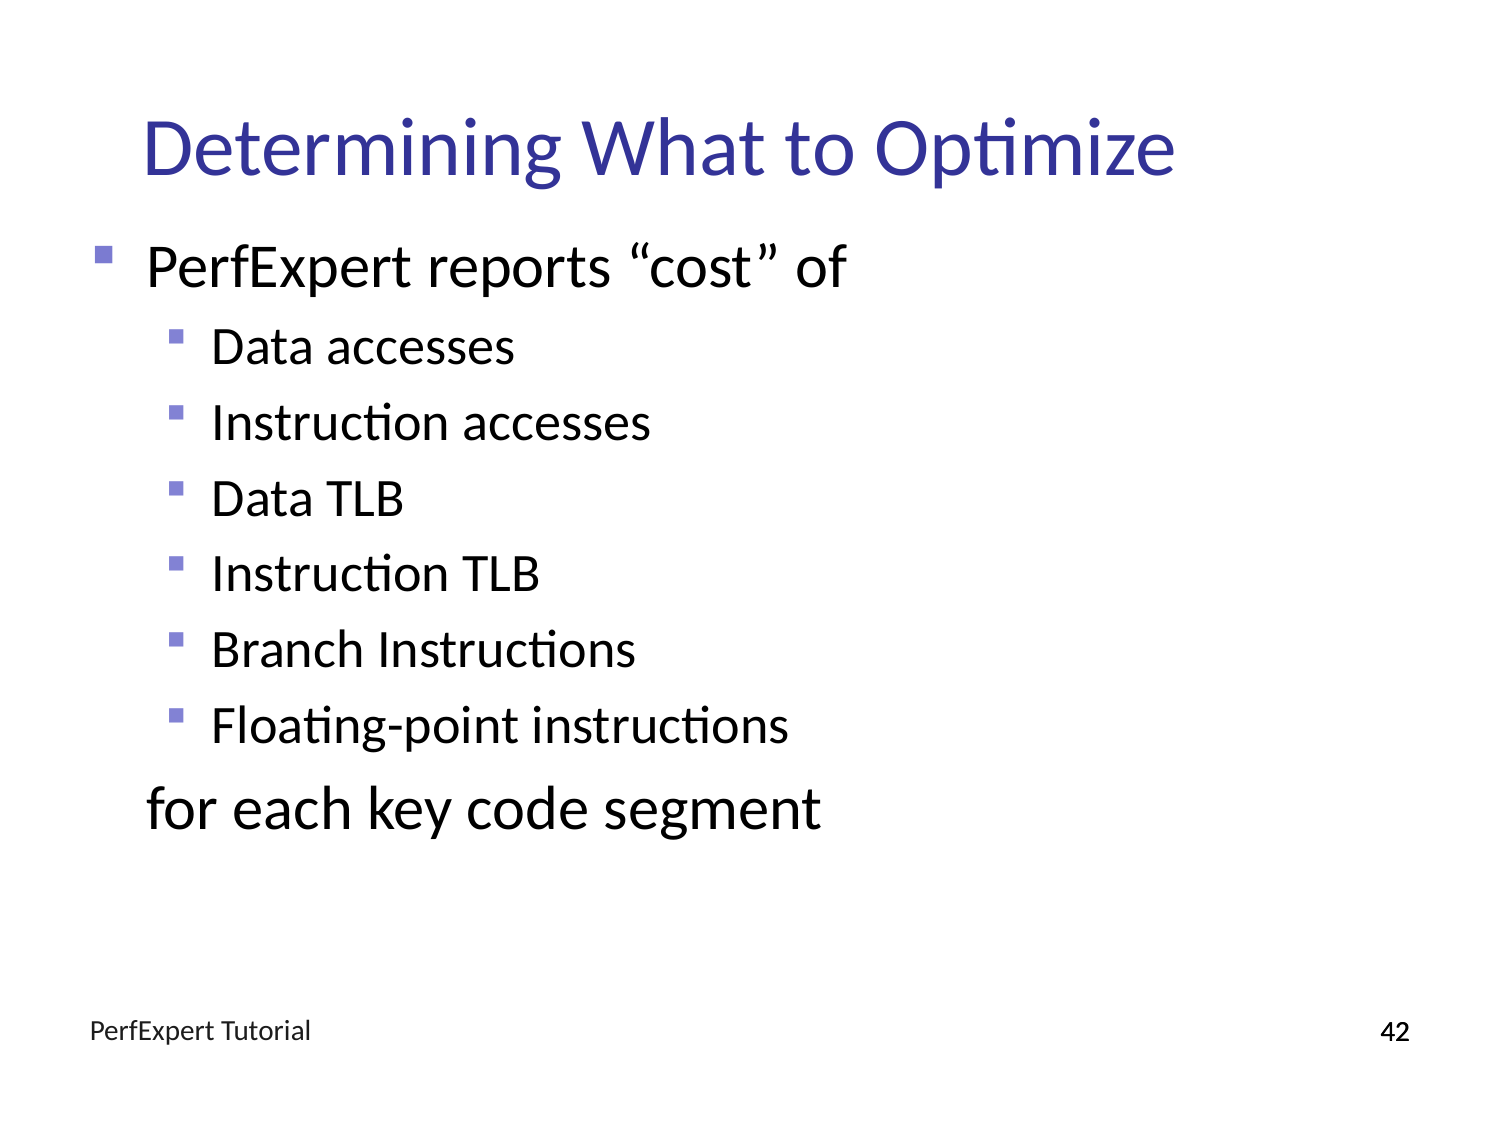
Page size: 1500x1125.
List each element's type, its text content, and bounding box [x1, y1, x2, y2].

list PerfExpert reports “cost” of Data accesses Instruction accesses Data TLB Instruction TLB Branch Instructions Floating-point instructions for each key code segment [74, 216, 1425, 953]
slide_number PerfExpert Tutorial [74, 978, 1113, 1055]
title Determining What to Optimize [74, 89, 1426, 195]
text_box 42 [1112, 979, 1425, 1055]
